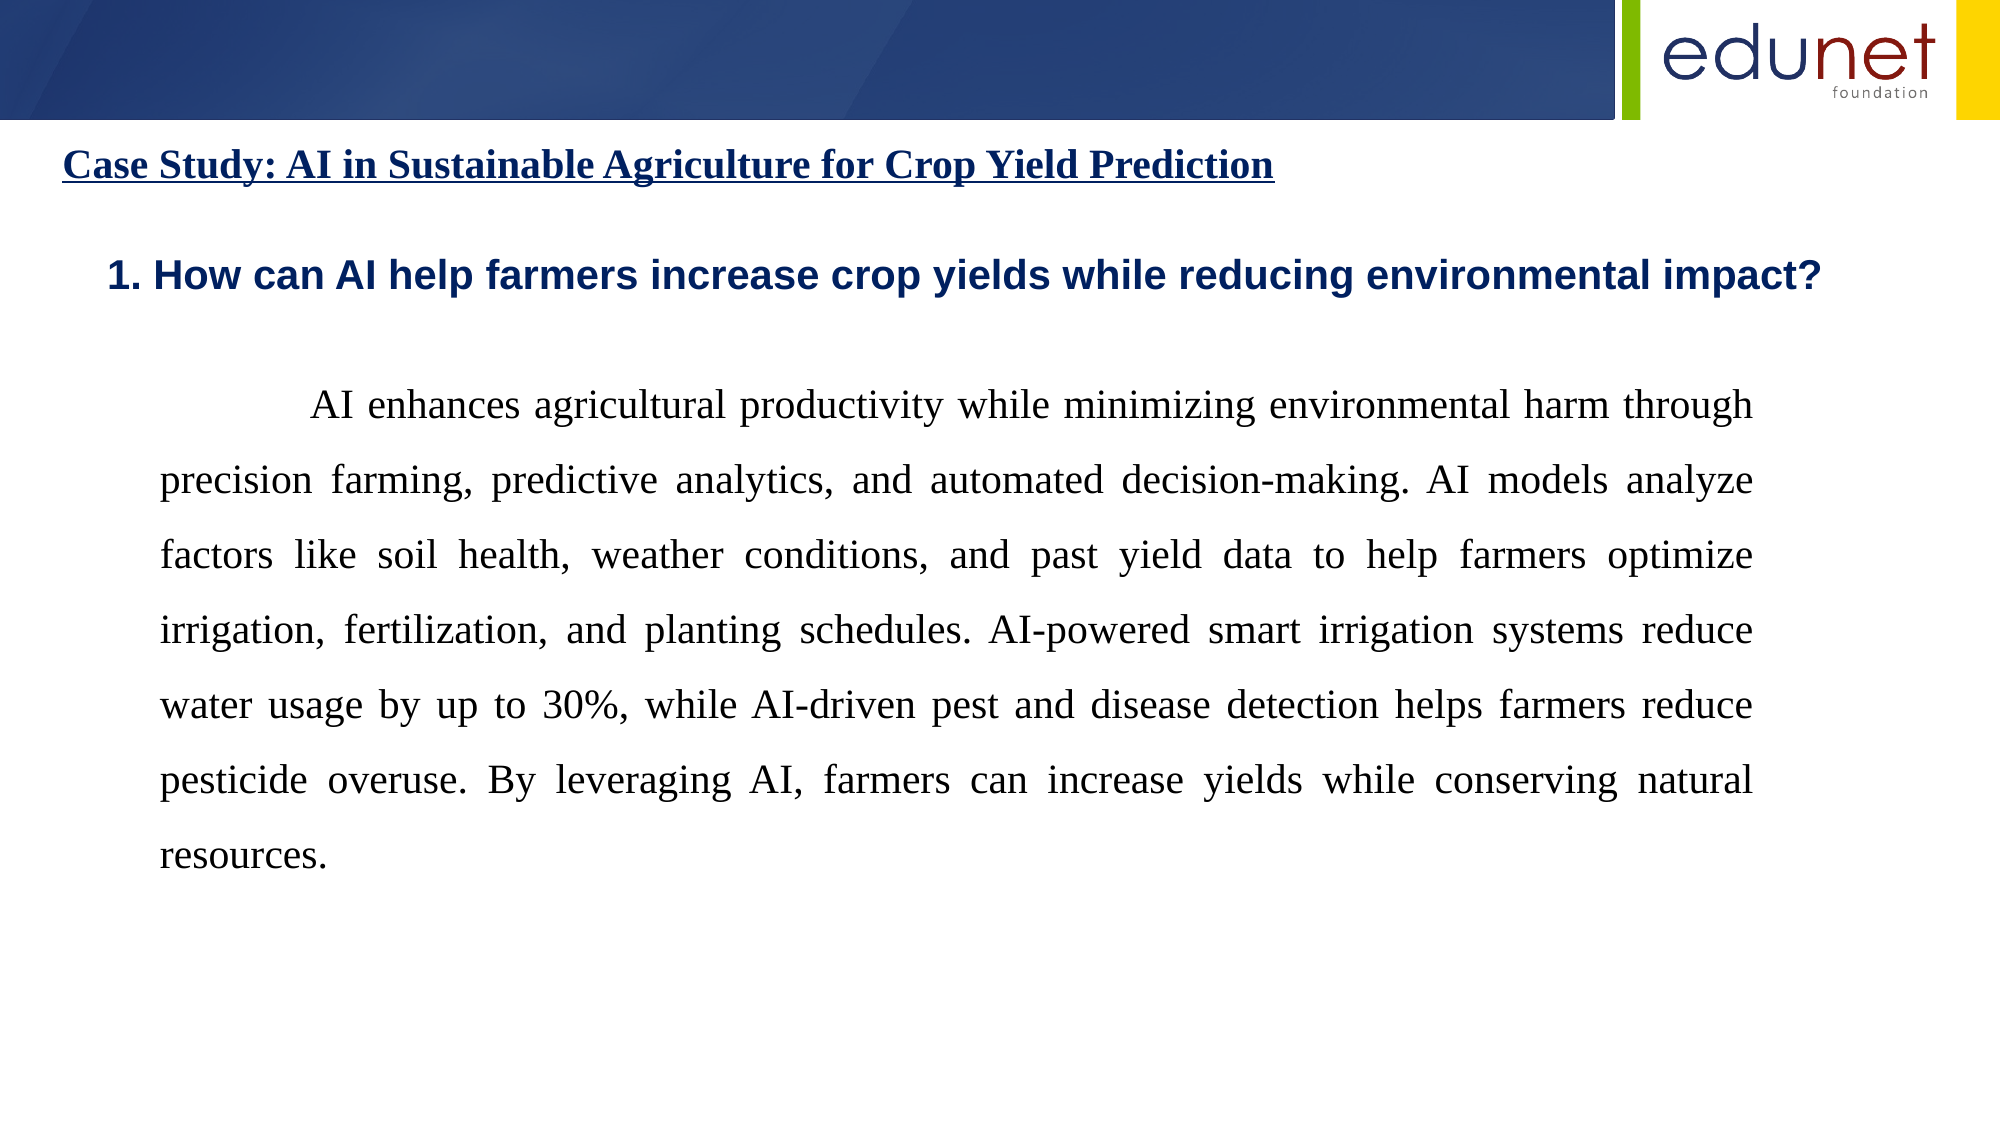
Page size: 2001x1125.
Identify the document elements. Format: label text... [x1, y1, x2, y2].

text_box 1. How can AI help farmers increase crop yields while reducing environmental impact? [92, 240, 1923, 305]
picture [1652, 12, 1948, 108]
text_box AI enhances agricultural productivity while minimizing environmental harm through precision farming, predictive analytics, and automated decision-making. AI models analyze factors like soil health, weather conditions, and past yield data to help farmers optimize irrigation, fertilization, and planting schedules. AI-powered smart irrigation systems reduce water usage by up to 30%, while AI-driven pest and disease detection helps farmers reduce pesticide overuse. By leveraging AI, farmers can increase yields while conserving natural resources. [145, 344, 1770, 884]
text_box Case Study: AI in Sustainable Agriculture for Crop Yield Prediction [47, 129, 1528, 195]
